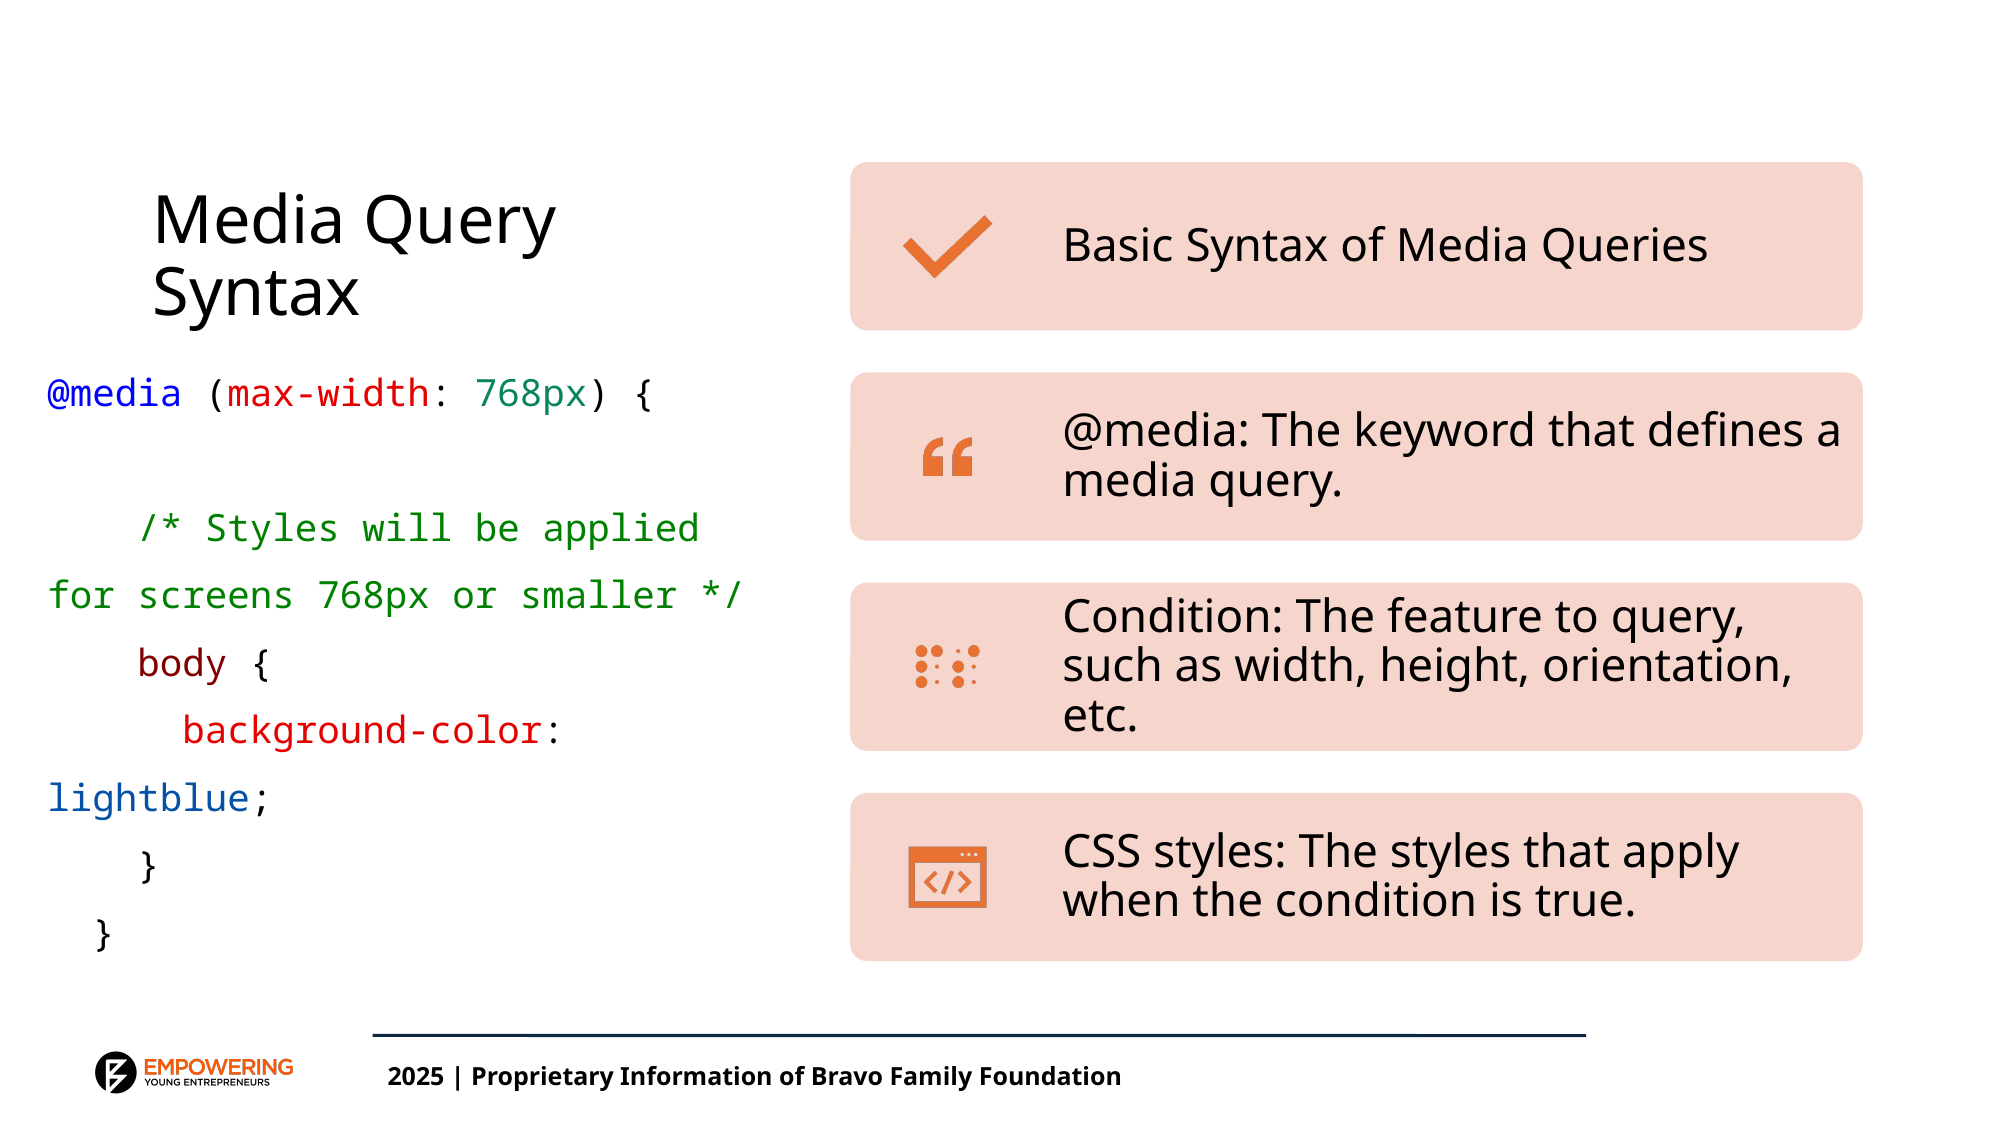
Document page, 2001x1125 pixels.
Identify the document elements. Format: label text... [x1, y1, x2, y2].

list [849, 161, 1864, 962]
text_box @media (max-width: 768px) { /* Styles will be applied for screens 768px or smaller */ body { background-color: lightblue; } } [32, 337, 804, 963]
picture [87, 1043, 303, 1102]
title Media Query Syntax [137, 75, 783, 337]
